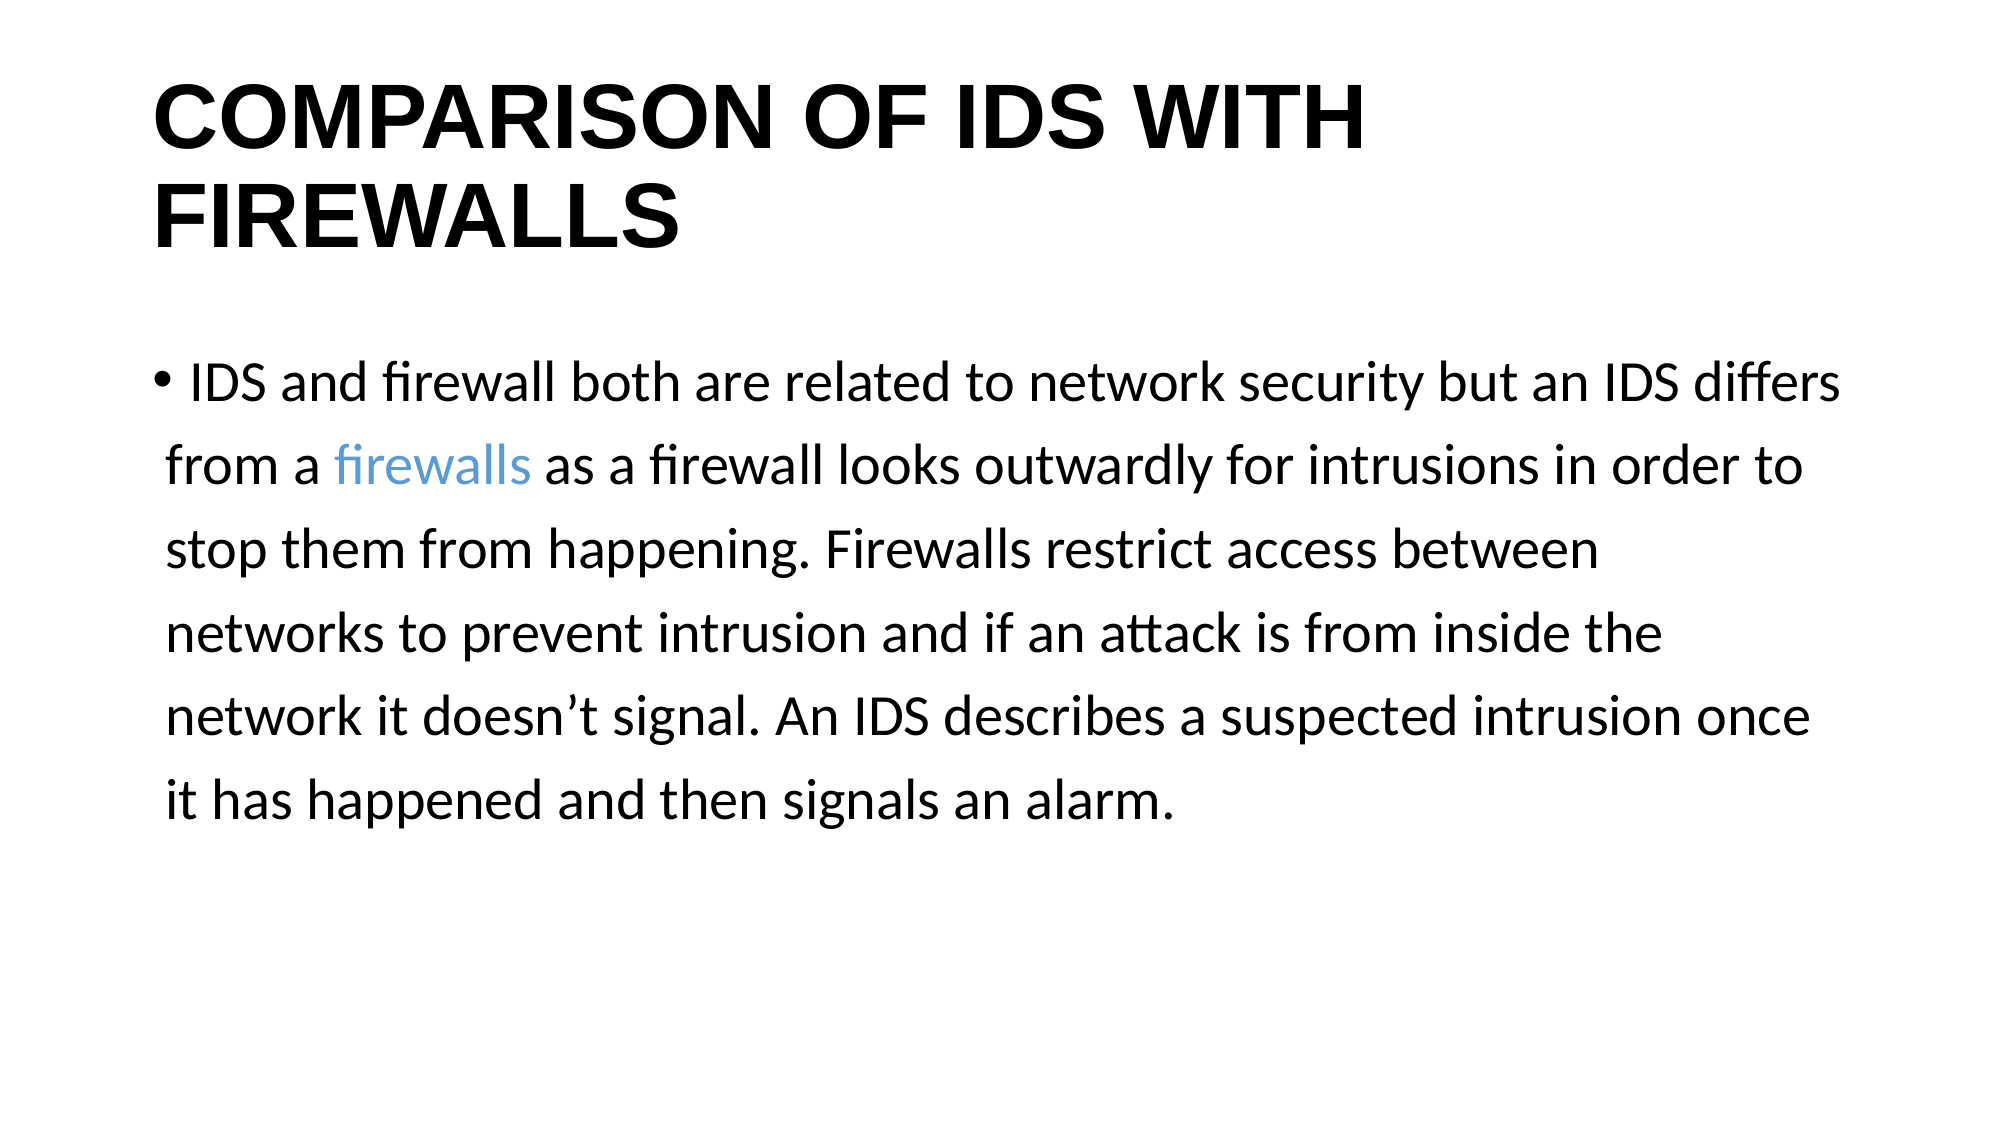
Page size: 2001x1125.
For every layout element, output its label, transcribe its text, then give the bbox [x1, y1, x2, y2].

title COMPARISON OF IDS WITH FIREWALLS [137, 59, 1863, 278]
list IDS and firewall both are related to network security but an IDS differs from a firewalls as a firewall looks outwardly for intrusions in order to stop them from happening. Firewalls restrict access between networks to prevent intrusion and if an attack is from inside the network it doesn’t signal. An IDS describes a suspected intrusion once it has happened and then signals an alarm. [137, 343, 1863, 977]
